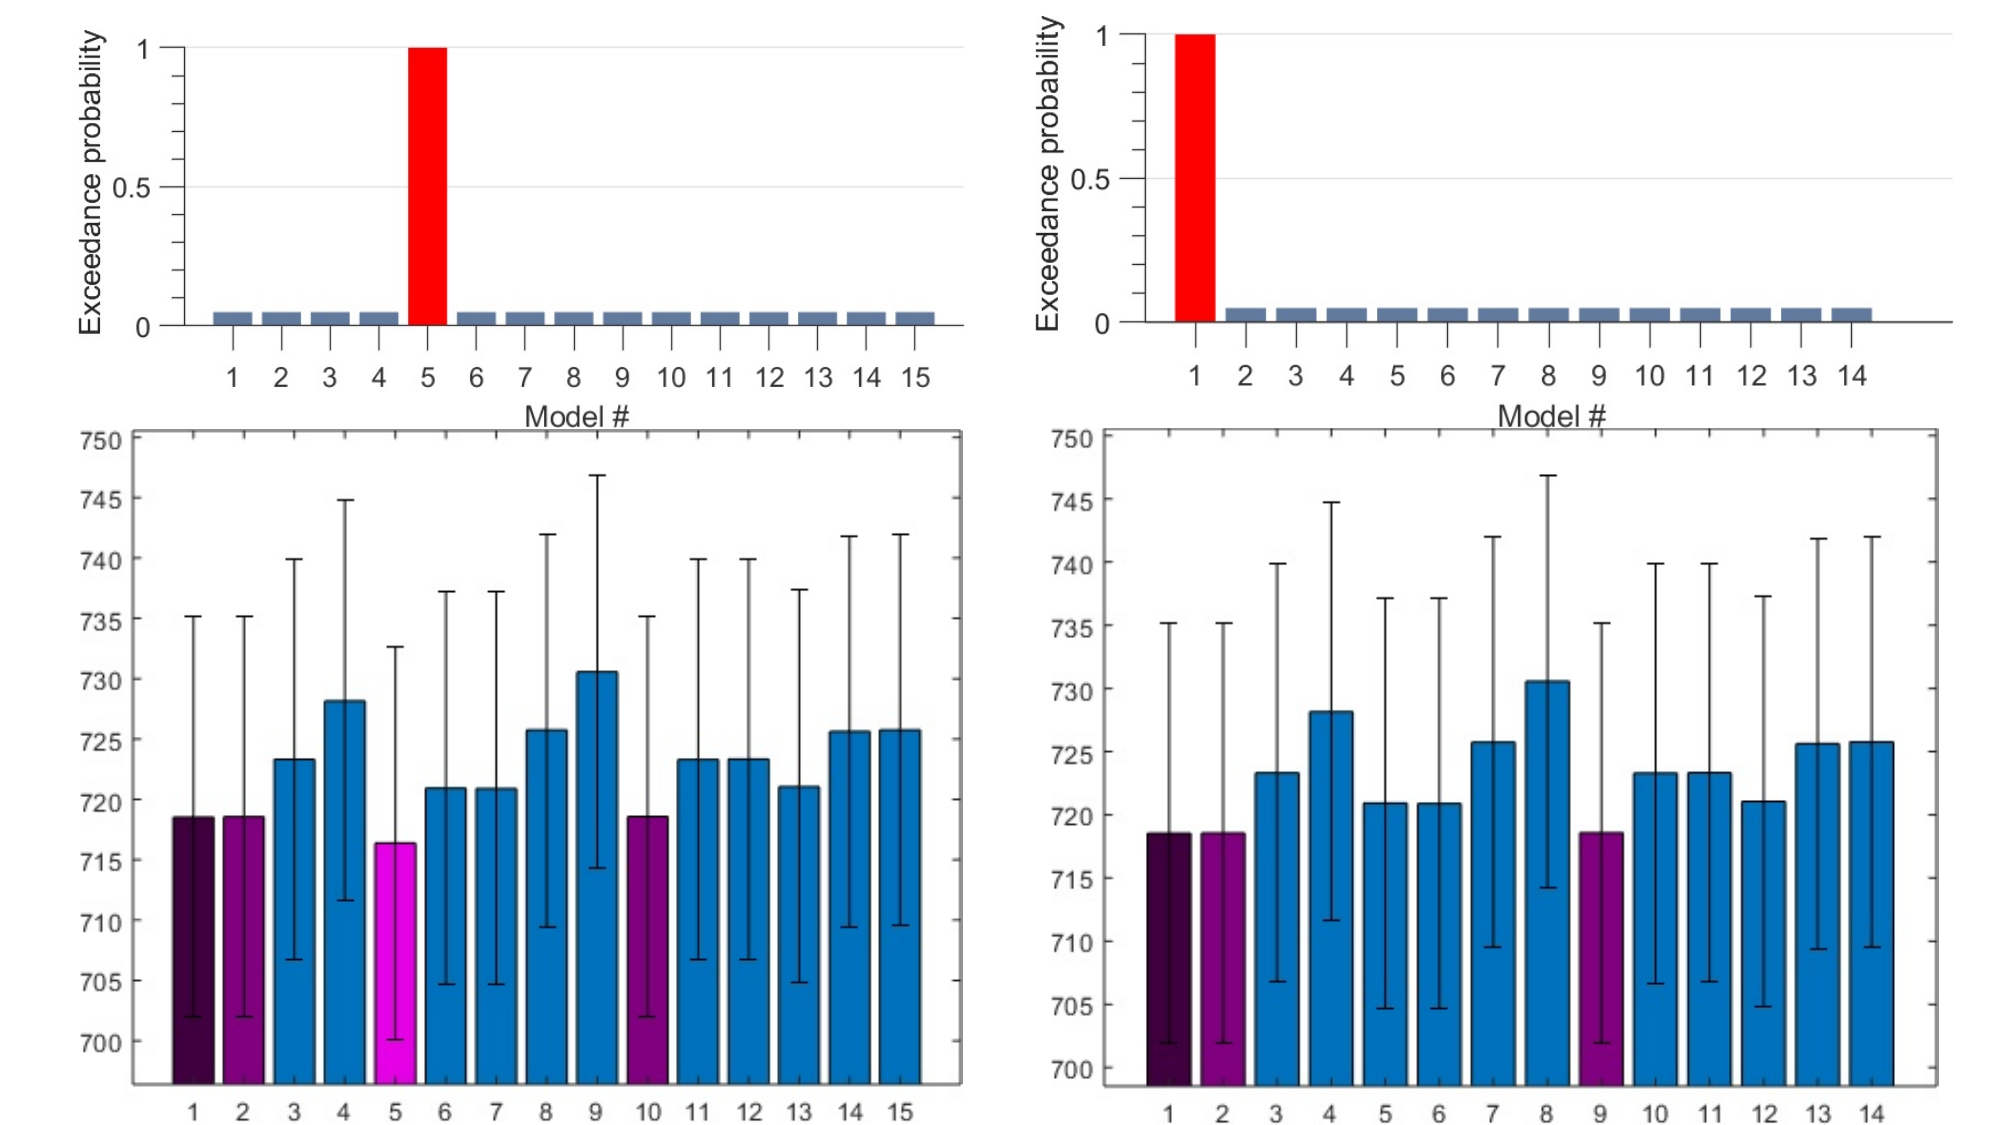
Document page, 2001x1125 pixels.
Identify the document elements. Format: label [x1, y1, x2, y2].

picture [78, 29, 965, 428]
picture [80, 429, 963, 1124]
picture [1035, 15, 1954, 1125]
